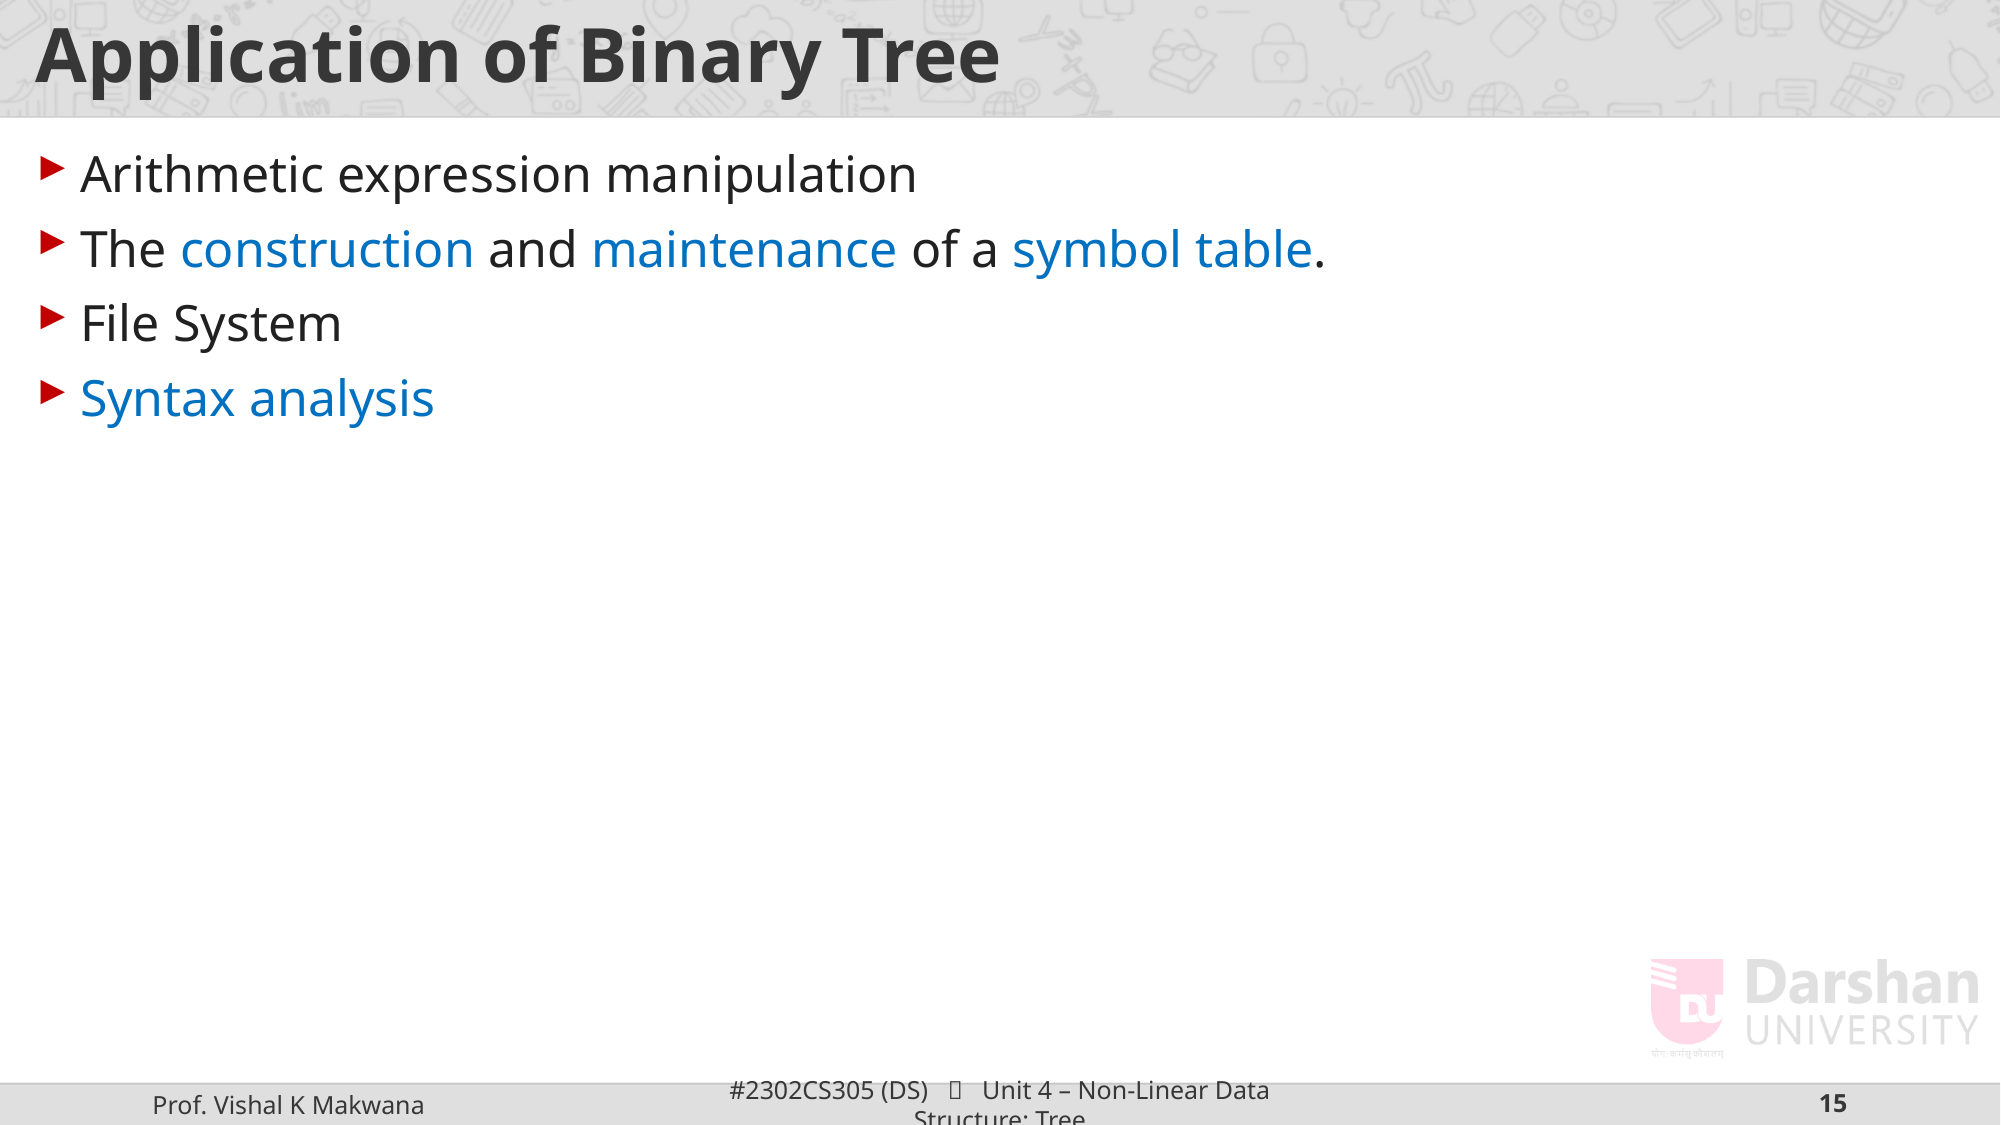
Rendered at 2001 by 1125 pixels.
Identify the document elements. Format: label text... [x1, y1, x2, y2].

list Arithmetic expression manipulation The construction and maintenance of a symbol table. File System Syntax analysis [21, 141, 1979, 1069]
title Application of Binary Tree [0, 0, 2000, 117]
